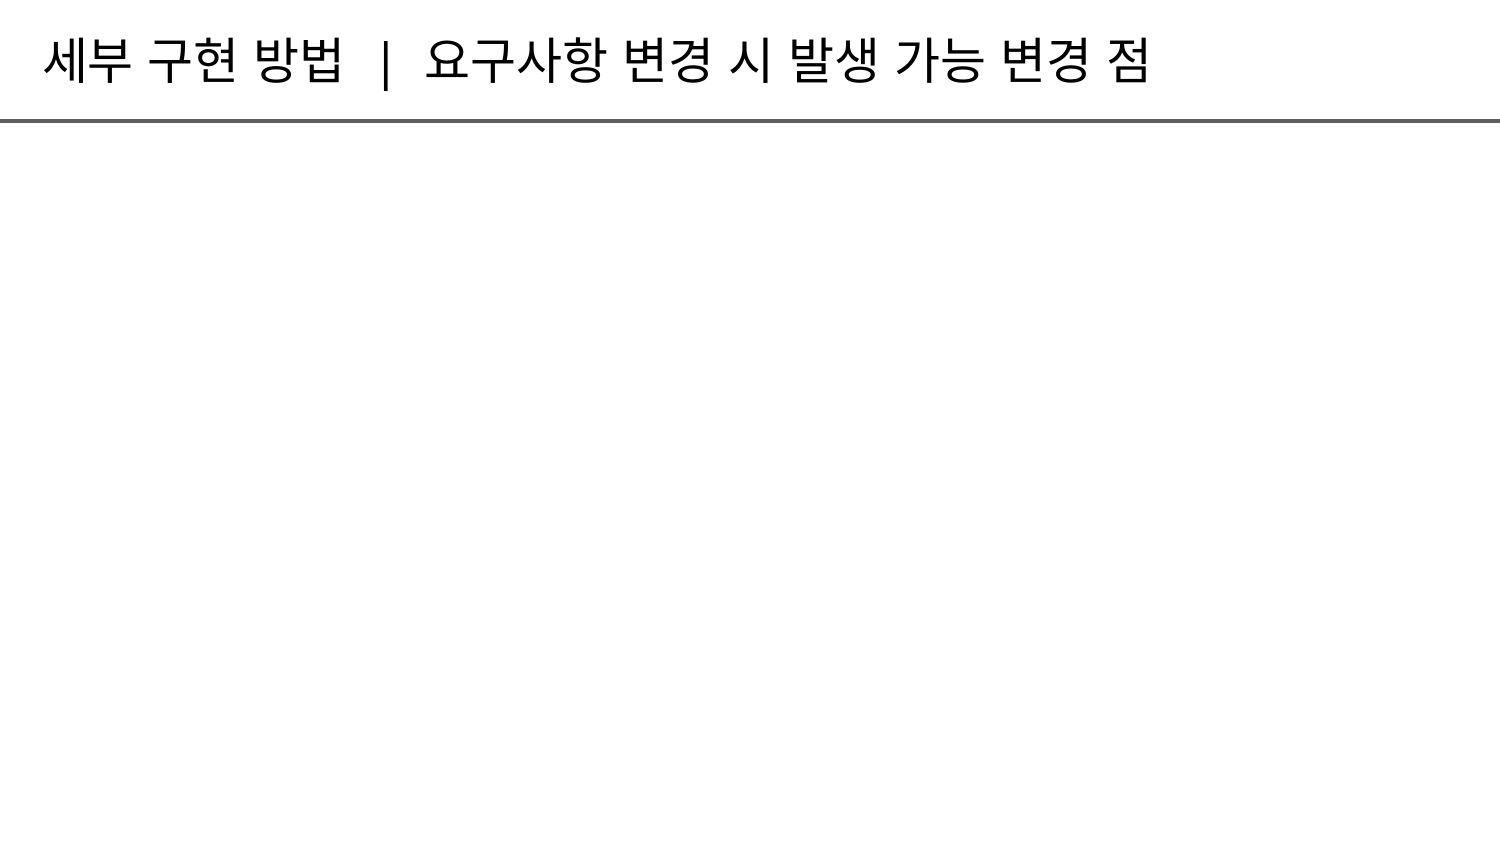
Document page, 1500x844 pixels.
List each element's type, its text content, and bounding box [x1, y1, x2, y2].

text_box 세부 구현 방법 | 요구사항 변경 시 발생 가능 변경 점 [29, 23, 1306, 96]
